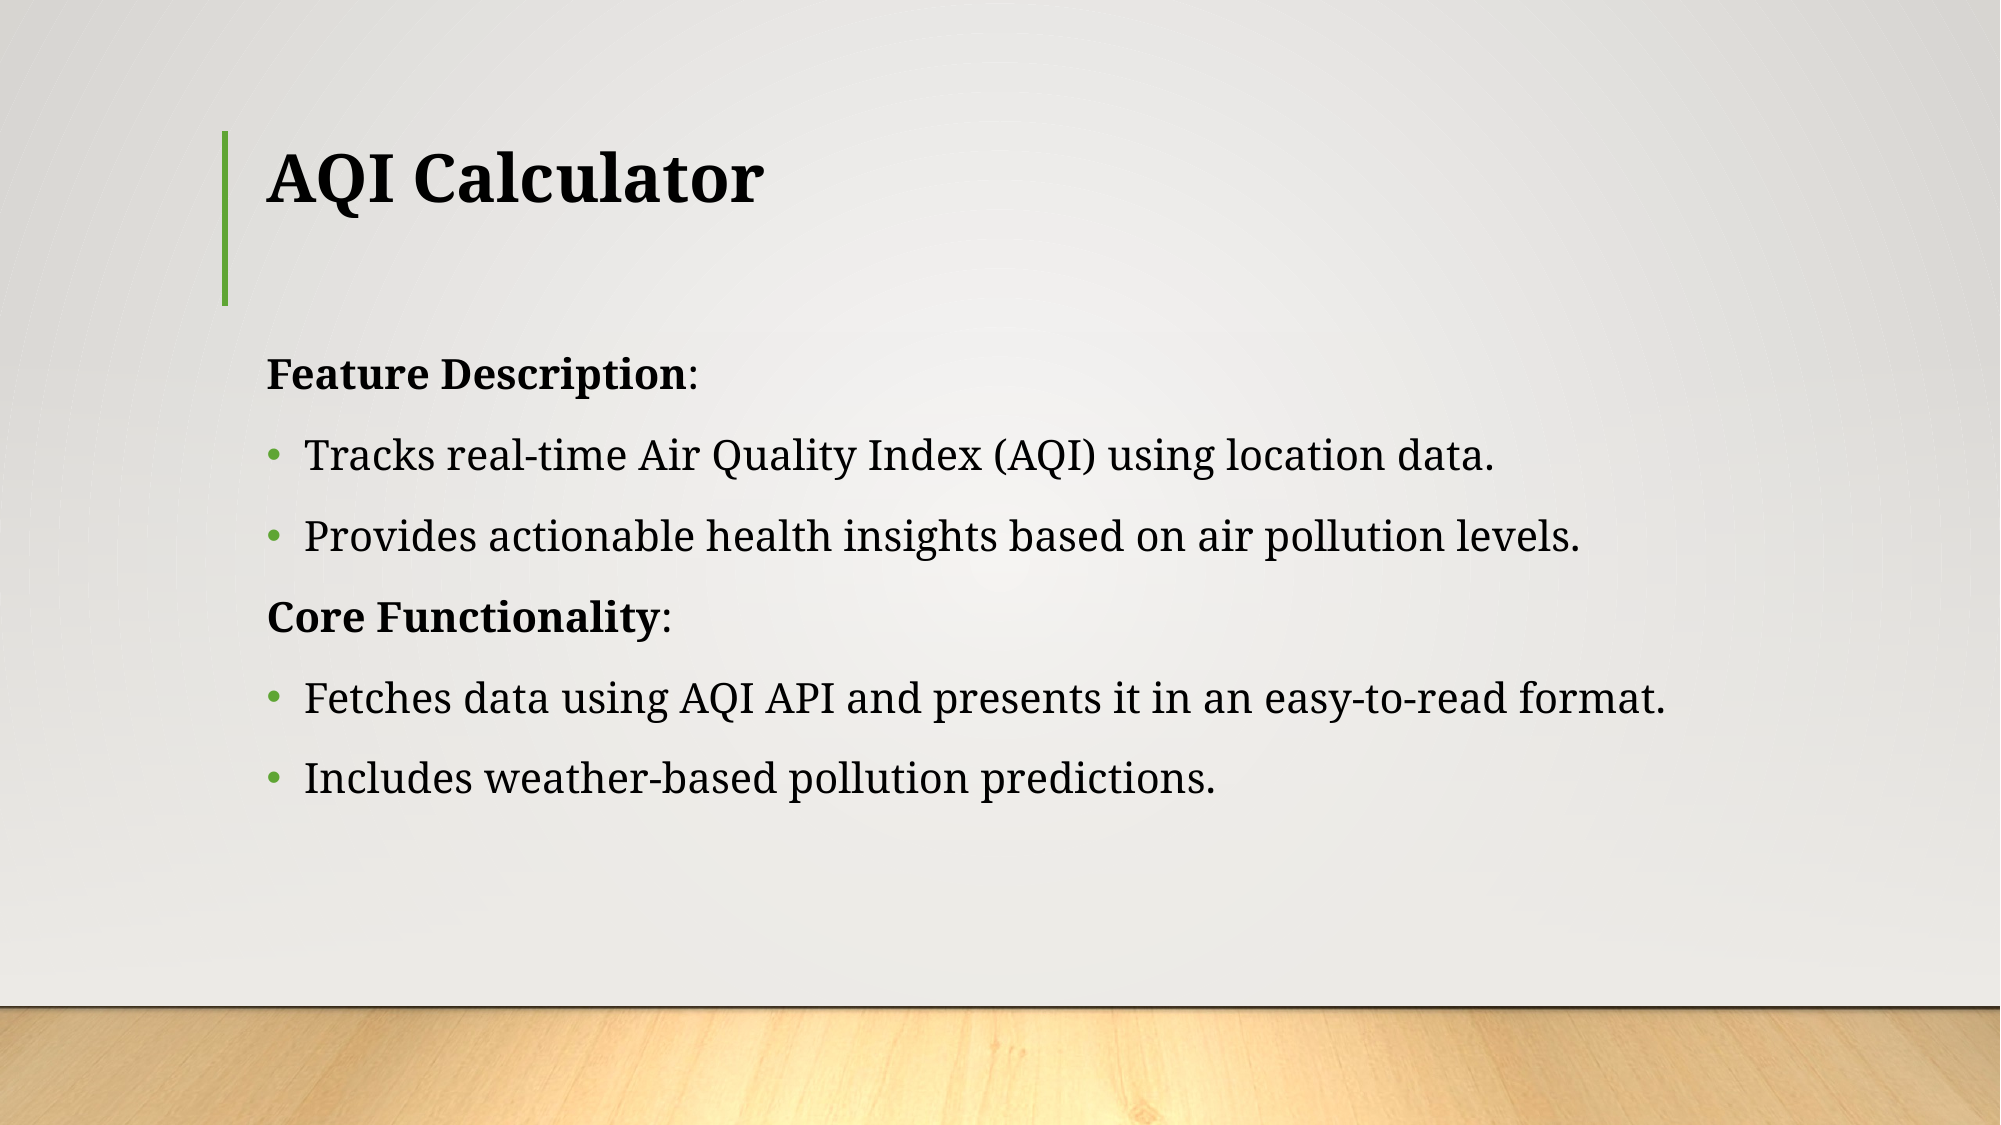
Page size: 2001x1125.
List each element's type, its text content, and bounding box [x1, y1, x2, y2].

picture [0, 1006, 2000, 1125]
title AQI Calculator [251, 131, 1814, 305]
list Feature Description: Tracks real-time Air Quality Index (AQI) using location data. Provides actionable health insights based on air pollution levels. Core Functionality: Fetches data using AQI API and presents it in an easy-to-read format. Includes weather-based pollution predictions. [251, 330, 1814, 897]
